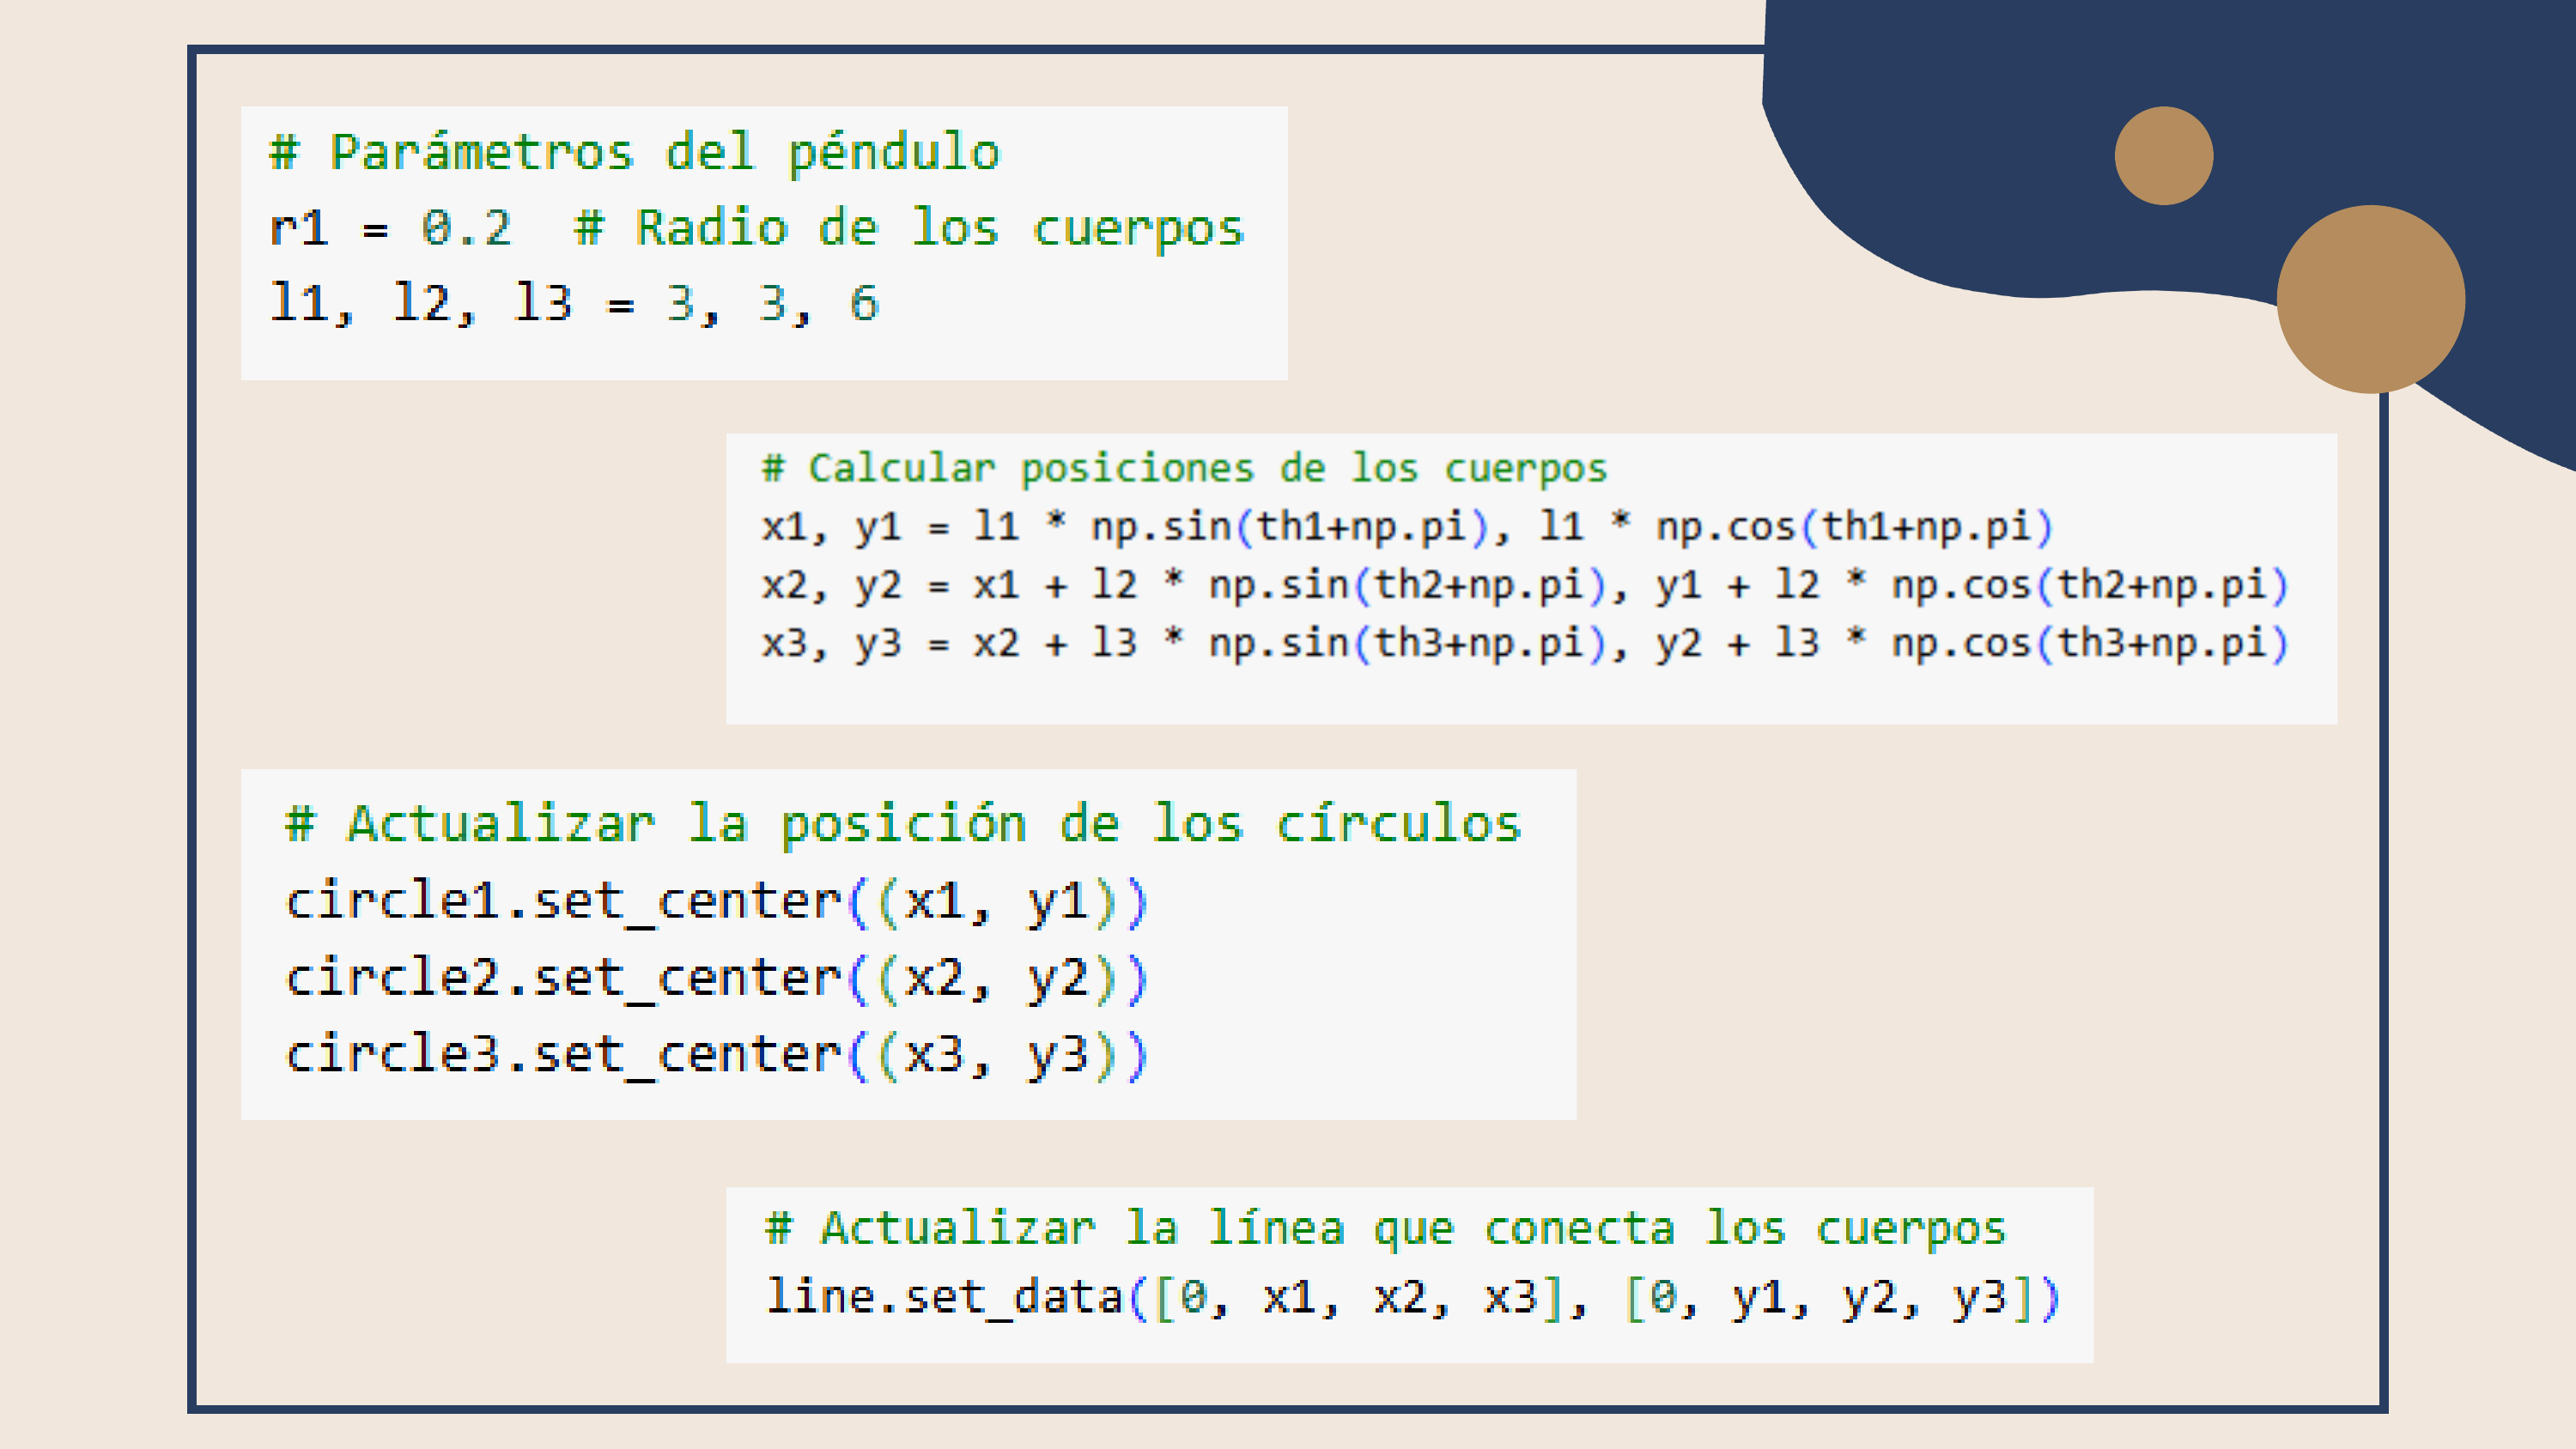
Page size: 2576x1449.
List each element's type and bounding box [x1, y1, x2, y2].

text_box [2114, 106, 2215, 206]
text_box [2276, 204, 2466, 394]
text_box [191, 49, 2385, 1410]
text_box [1764, 0, 2576, 475]
